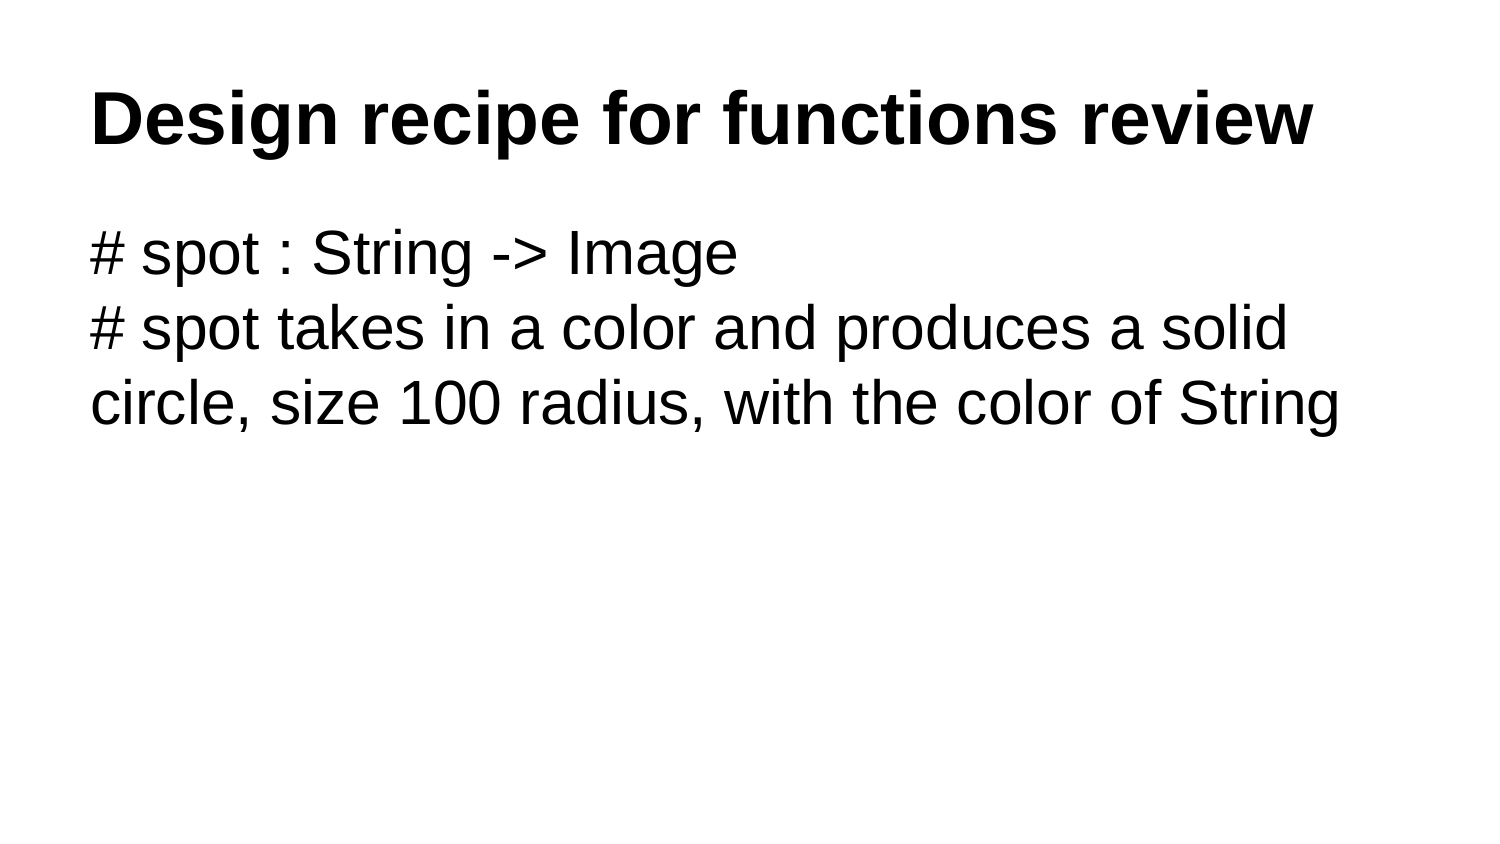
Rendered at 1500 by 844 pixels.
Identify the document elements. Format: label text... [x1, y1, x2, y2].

list # spot : String -> Image # spot takes in a color and produces a solid circle, size 100 radius, with the color of String [75, 196, 1425, 803]
title Design recipe for functions review [75, 33, 1425, 175]
